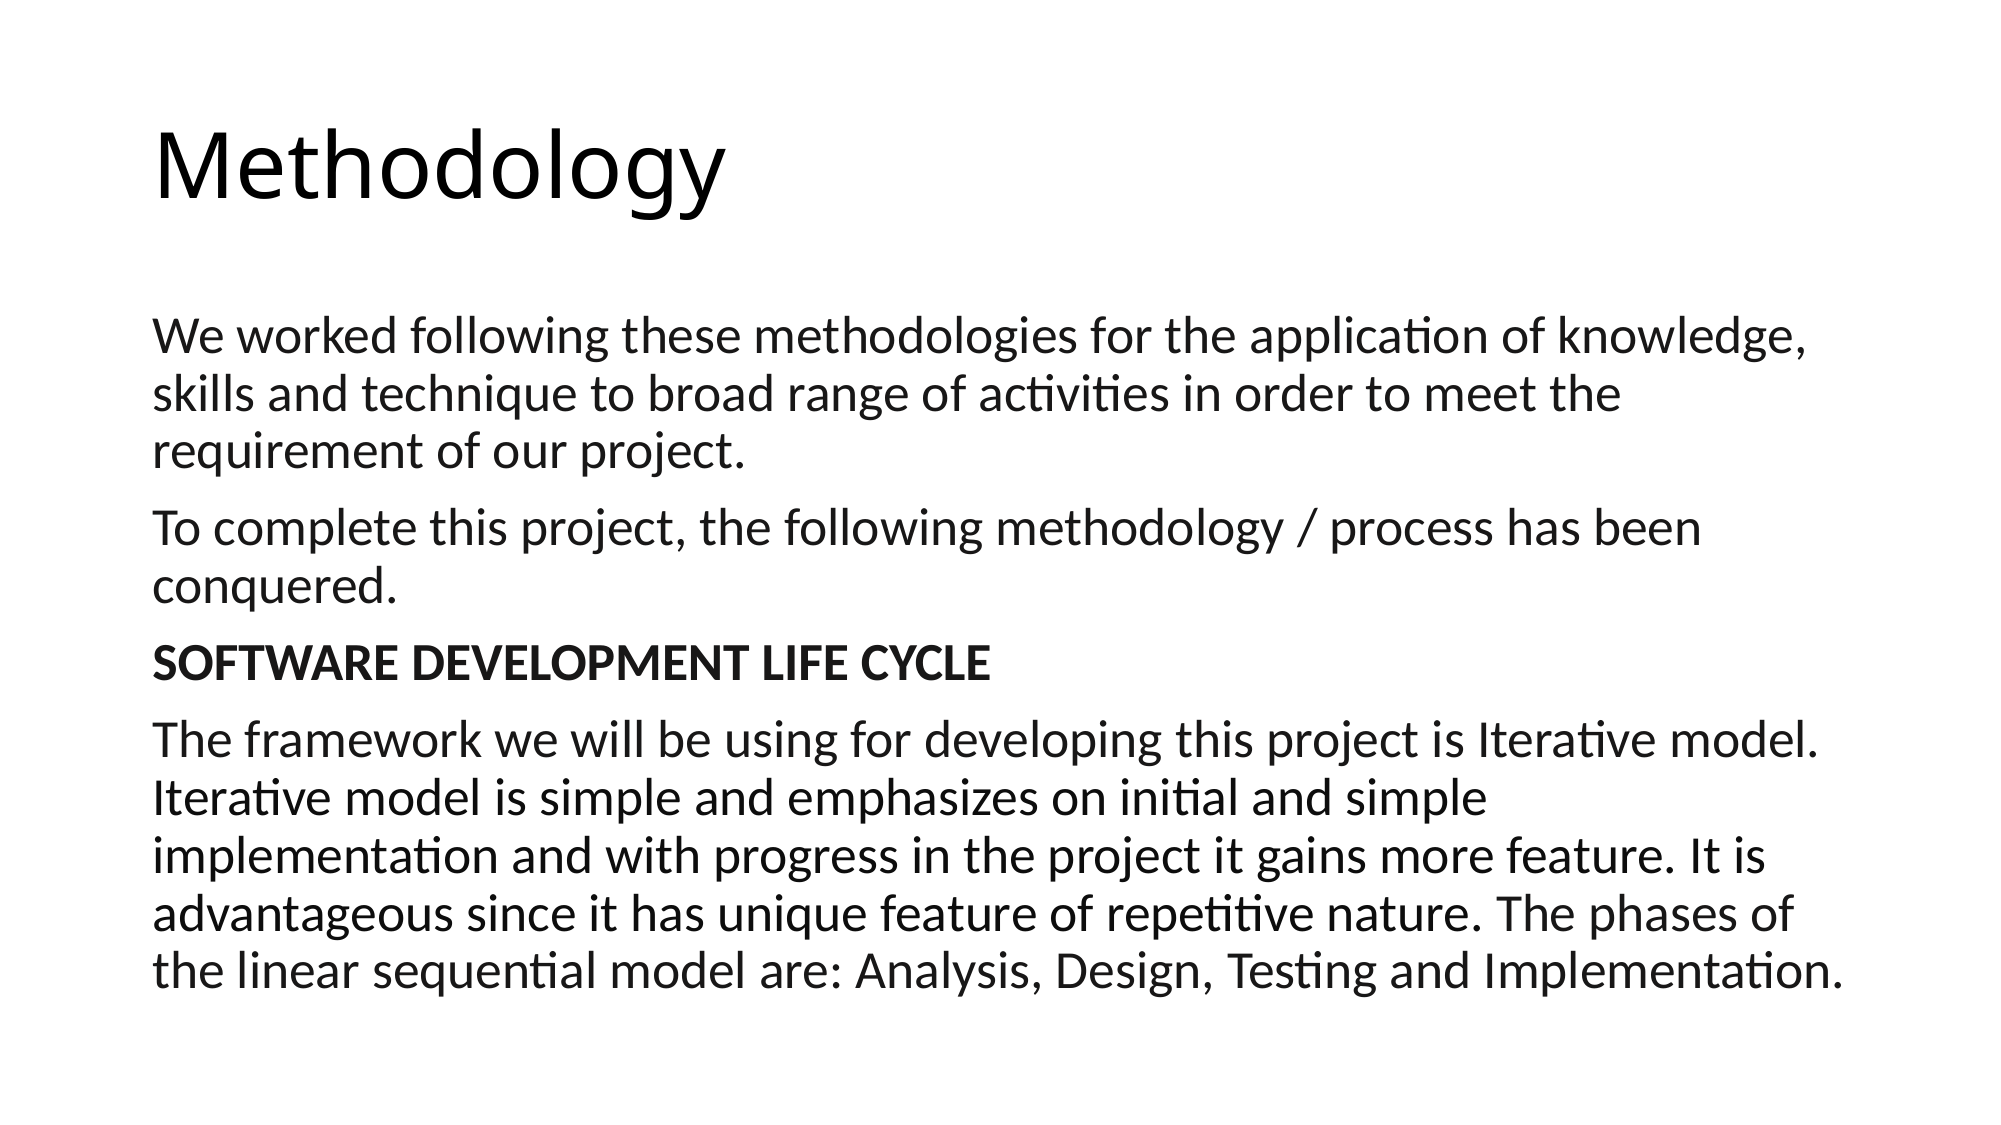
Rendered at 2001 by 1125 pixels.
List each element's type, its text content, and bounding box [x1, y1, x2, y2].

list We worked following these methodologies for the application of knowledge, skills and technique to broad range of activities in order to meet the requirement of our project. To complete this project, the following methodology / process has been conquered. SOFTWARE DEVELOPMENT LIFE CYCLE The framework we will be using for developing this project is Iterative model. Iterative model is simple and emphasizes on initial and simple implementation and with progress in the project it gains more feature. It is advantageous since it has unique feature of repetitive nature. The phases of the linear sequential model are: Analysis, Design, Testing and Implementation. [137, 299, 1863, 1014]
title Methodology [137, 59, 1863, 278]
